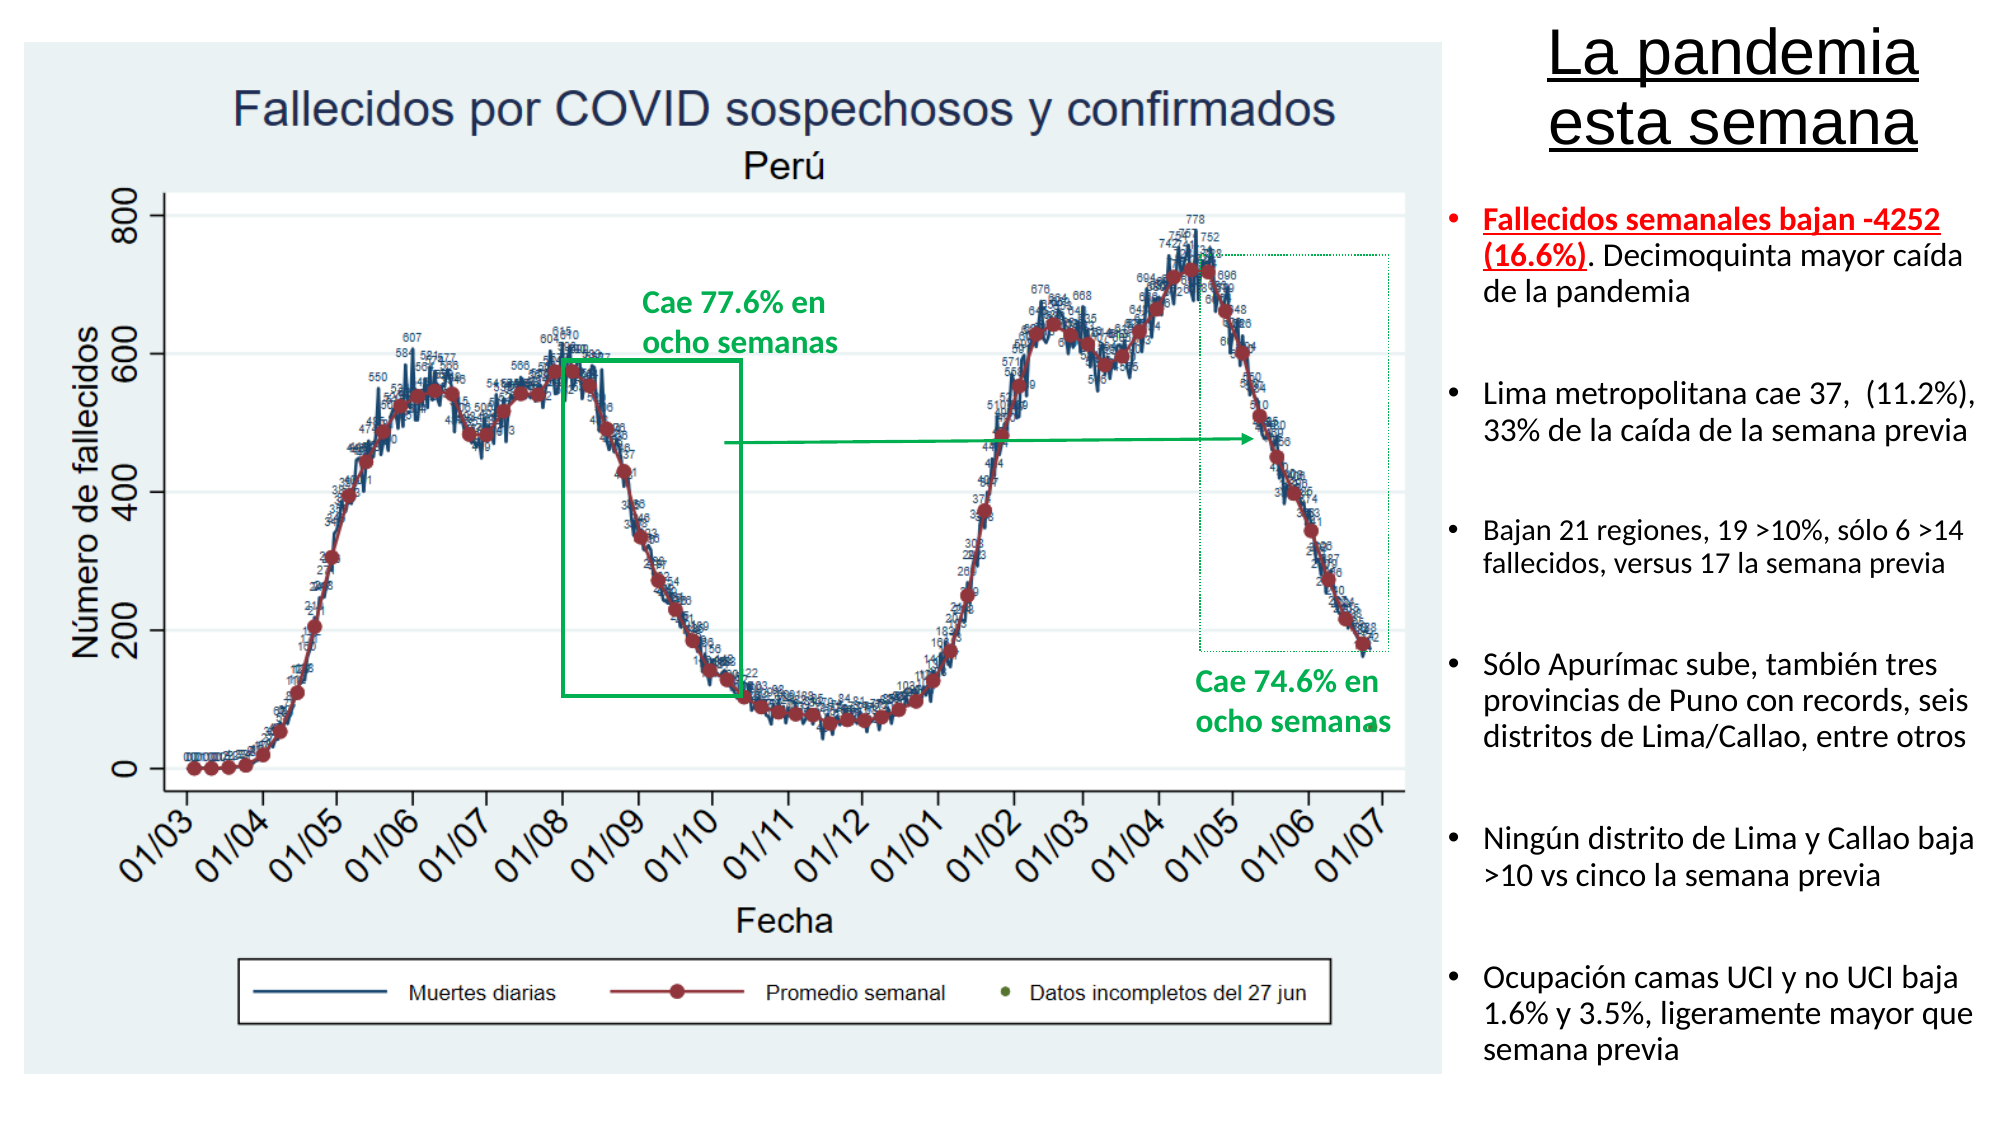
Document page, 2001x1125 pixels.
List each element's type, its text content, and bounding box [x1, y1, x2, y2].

picture [24, 42, 1442, 1074]
list Fallecidos semanales bajan -4252 (16.6%). Decimoquinta mayor caída de la pandemia Lima metropolitana cae 37, (11.2%), 33% de la caída de la semana previa Bajan 21 regiones, 19 >10%, sólo 6 >14 fallecidos, versus 17 la semana previa Sólo Apurímac sube, también tres provincias de Puno con records, seis distritos de Lima/Callao, entre otros Ningún distrito de Lima y Callao baja >10 vs cinco la semana previa Ocupación camas UCI y no UCI baja 1.6% y 3.5%, ligeramente mayor que semana previa [1432, 194, 1999, 1125]
title La pandemia esta semana [1486, 11, 1981, 167]
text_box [724, 438, 1255, 443]
